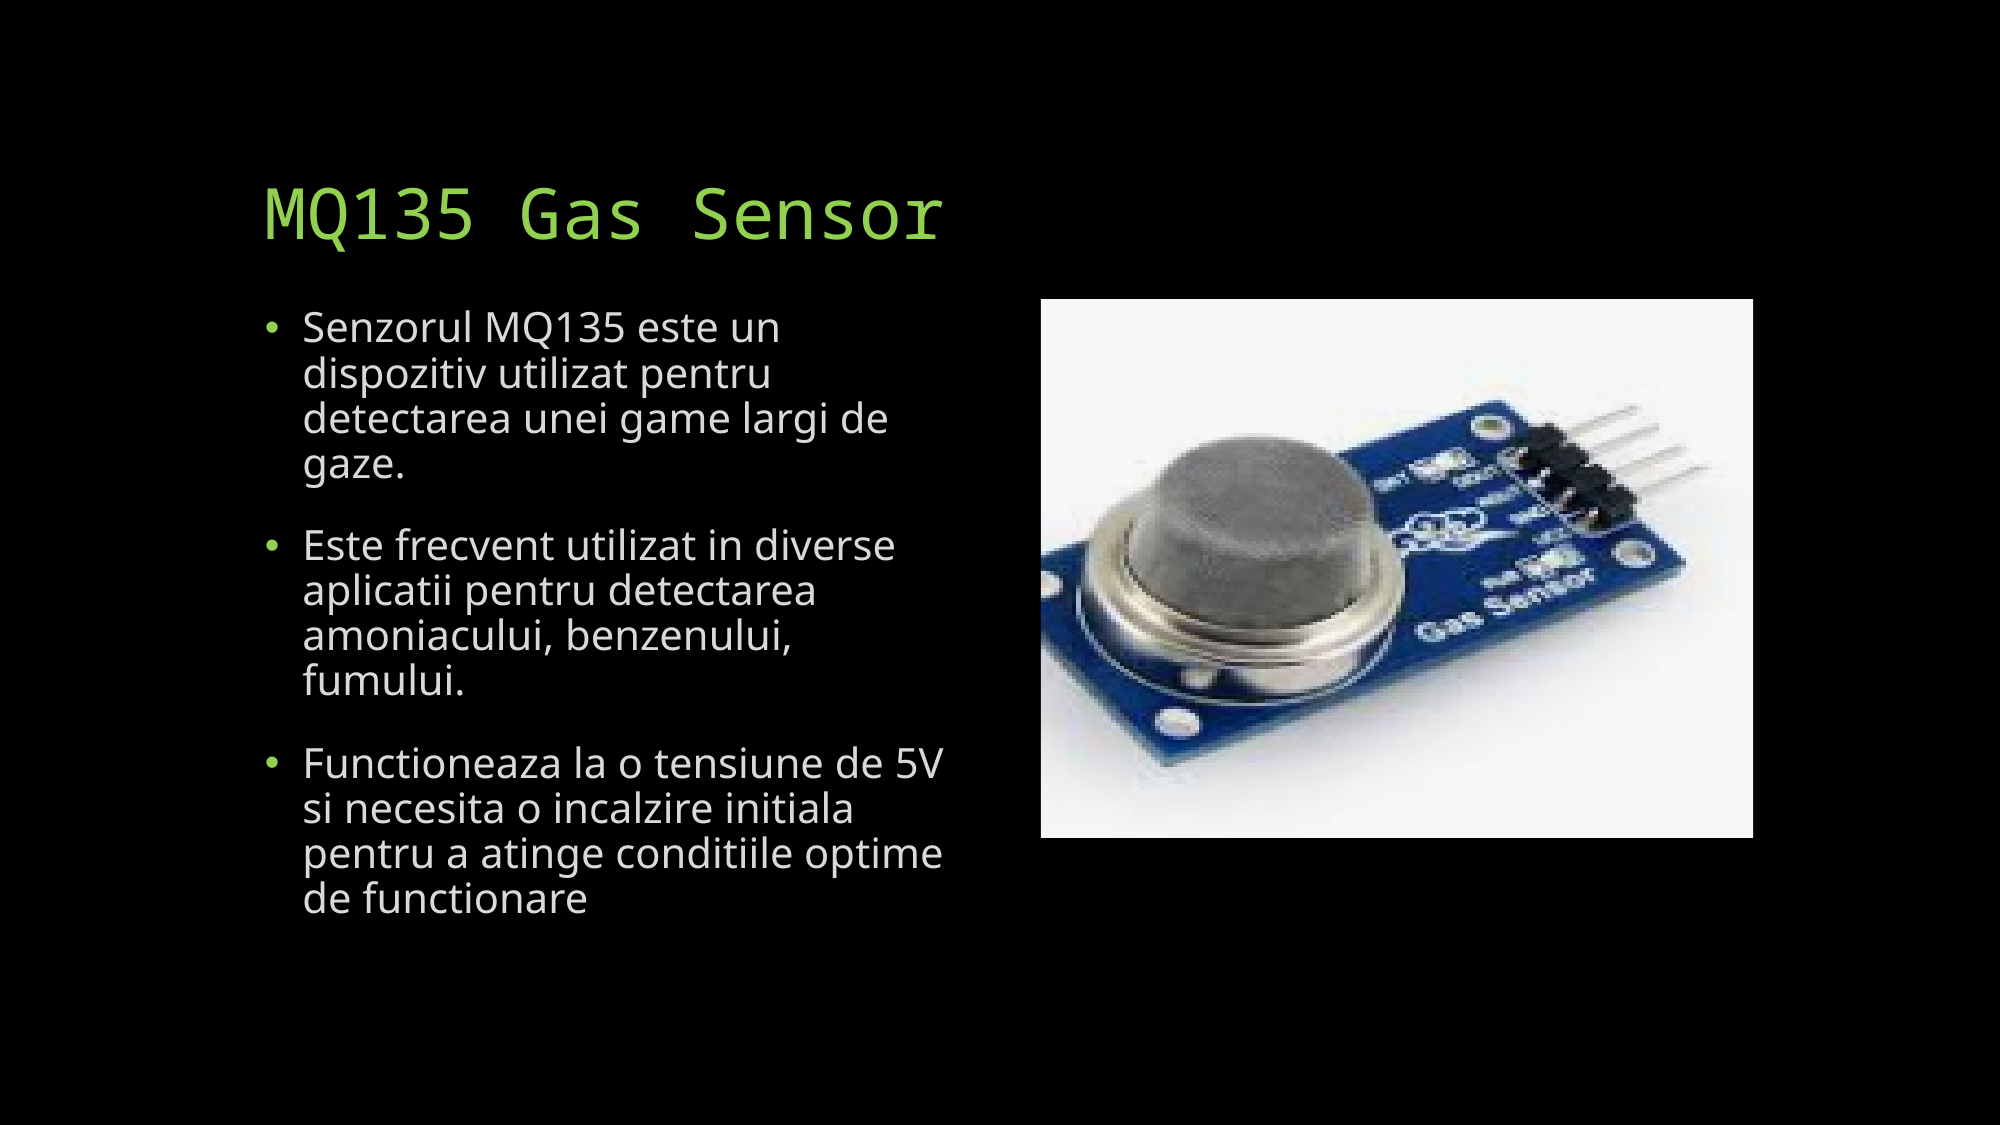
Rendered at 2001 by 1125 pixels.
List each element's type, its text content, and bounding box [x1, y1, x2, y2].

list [1040, 299, 1754, 838]
title MQ135 Gas Sensor [249, 75, 1750, 263]
list Senzorul MQ135 este un dispozitiv utilizat pentru detectarea unei game largi de gaze. Este frecvent utilizat in diverse aplicatii pentru detectarea amoniacului, benzenului, fumului. Functioneaza la o tensiune de 5V si necesita o incalzire initiala pentru a atinge conditiile optime de functionare [249, 299, 963, 1000]
